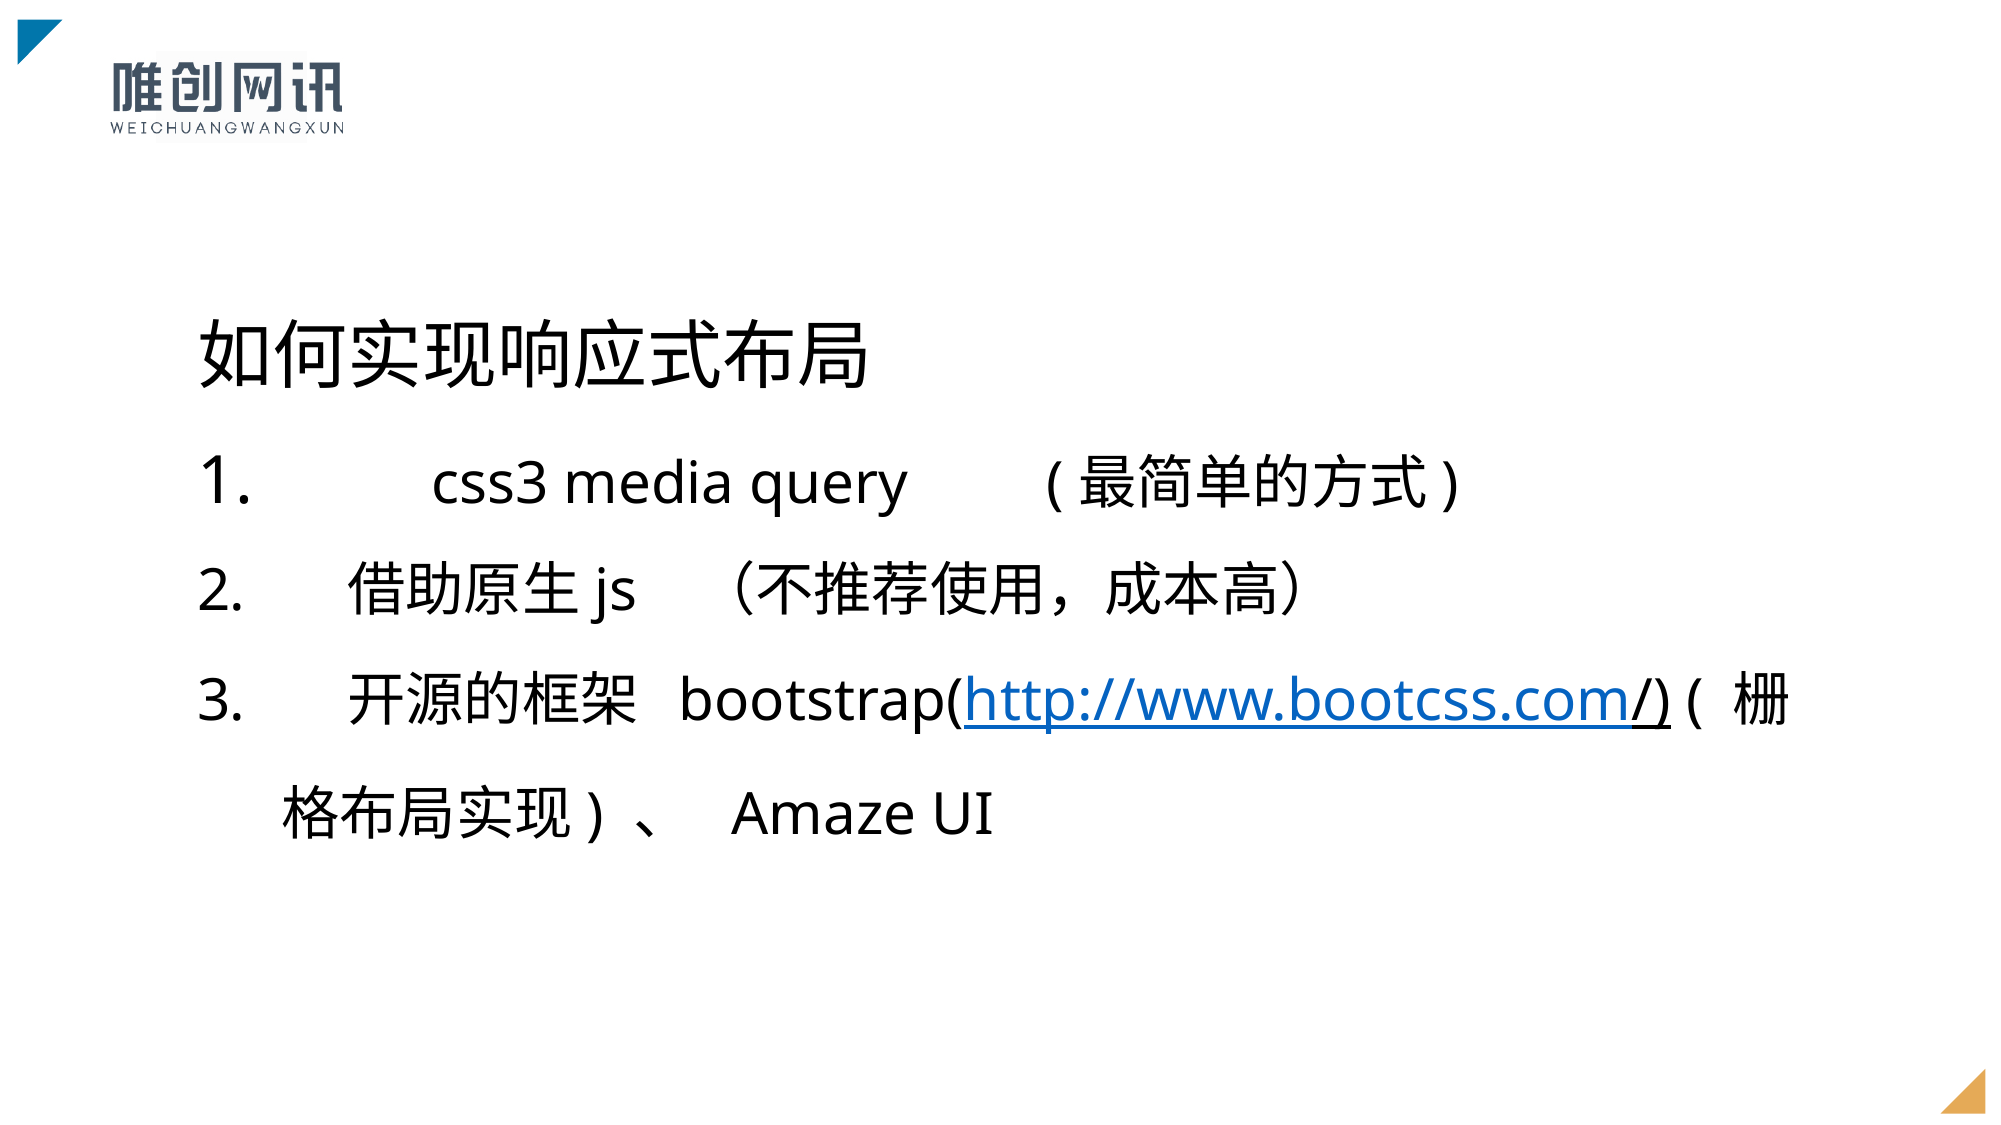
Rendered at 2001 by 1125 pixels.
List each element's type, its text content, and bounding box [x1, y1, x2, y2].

picture [89, 51, 395, 143]
text_box 如何实现响应式布局 css3 media query (最简单的方式) 借助原生js （不推荐使用，成本高） 开源的框架 bootstrap(http://www.bootcss.com/) ( 栅格布局实现) 、 Amaze UI [182, 254, 1857, 854]
text_box [1940, 1068, 1986, 1114]
text_box [17, 19, 63, 65]
